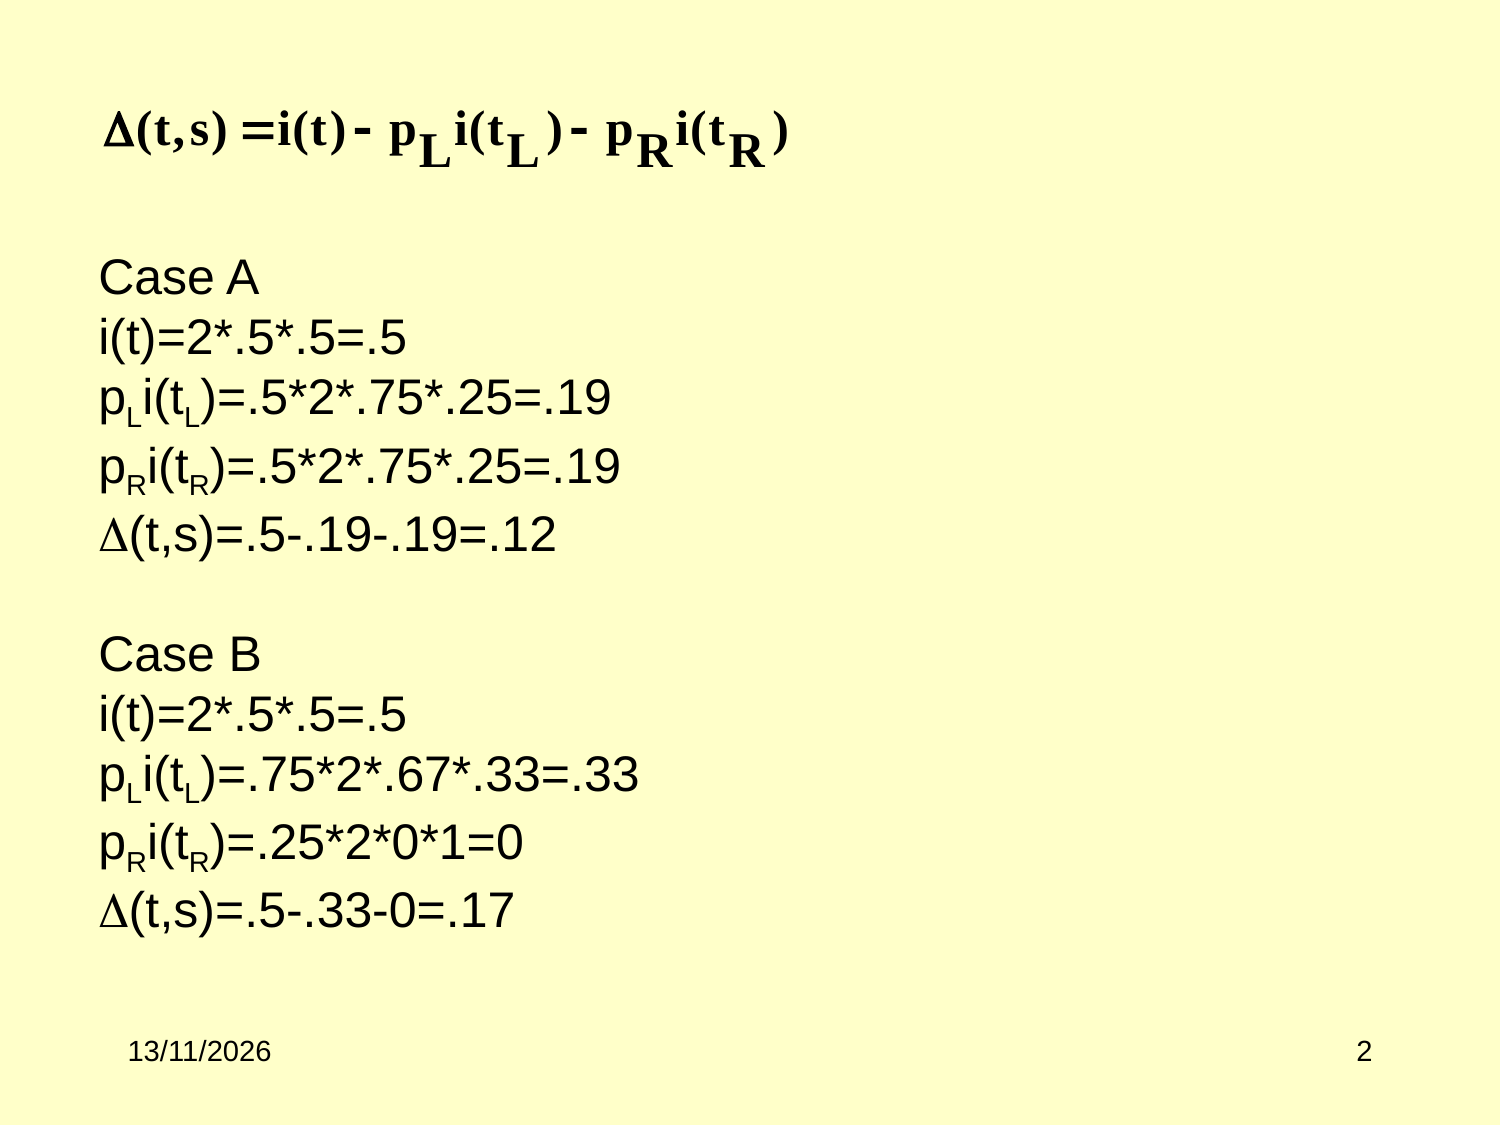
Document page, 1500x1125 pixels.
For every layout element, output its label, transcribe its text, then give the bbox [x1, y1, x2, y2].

slide_number 2 [1074, 1024, 1388, 1101]
picture [99, 101, 793, 173]
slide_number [112, 1024, 426, 1101]
text_box Case A i(t)=2*.5*.5=.5 pLi(tL)=.5*2*.75*.25=.19 pRi(tR)=.5*2*.75*.25=.19 D(t,s)=.5-.19-.19=.12 Case B i(t)=2*.5*.5=.5 pLi(tL)=.75*2*.67*.33=.33 pRi(tR)=.25*2*0*1=0 D(t,s)=.5-.33-0=.17 [83, 237, 655, 946]
